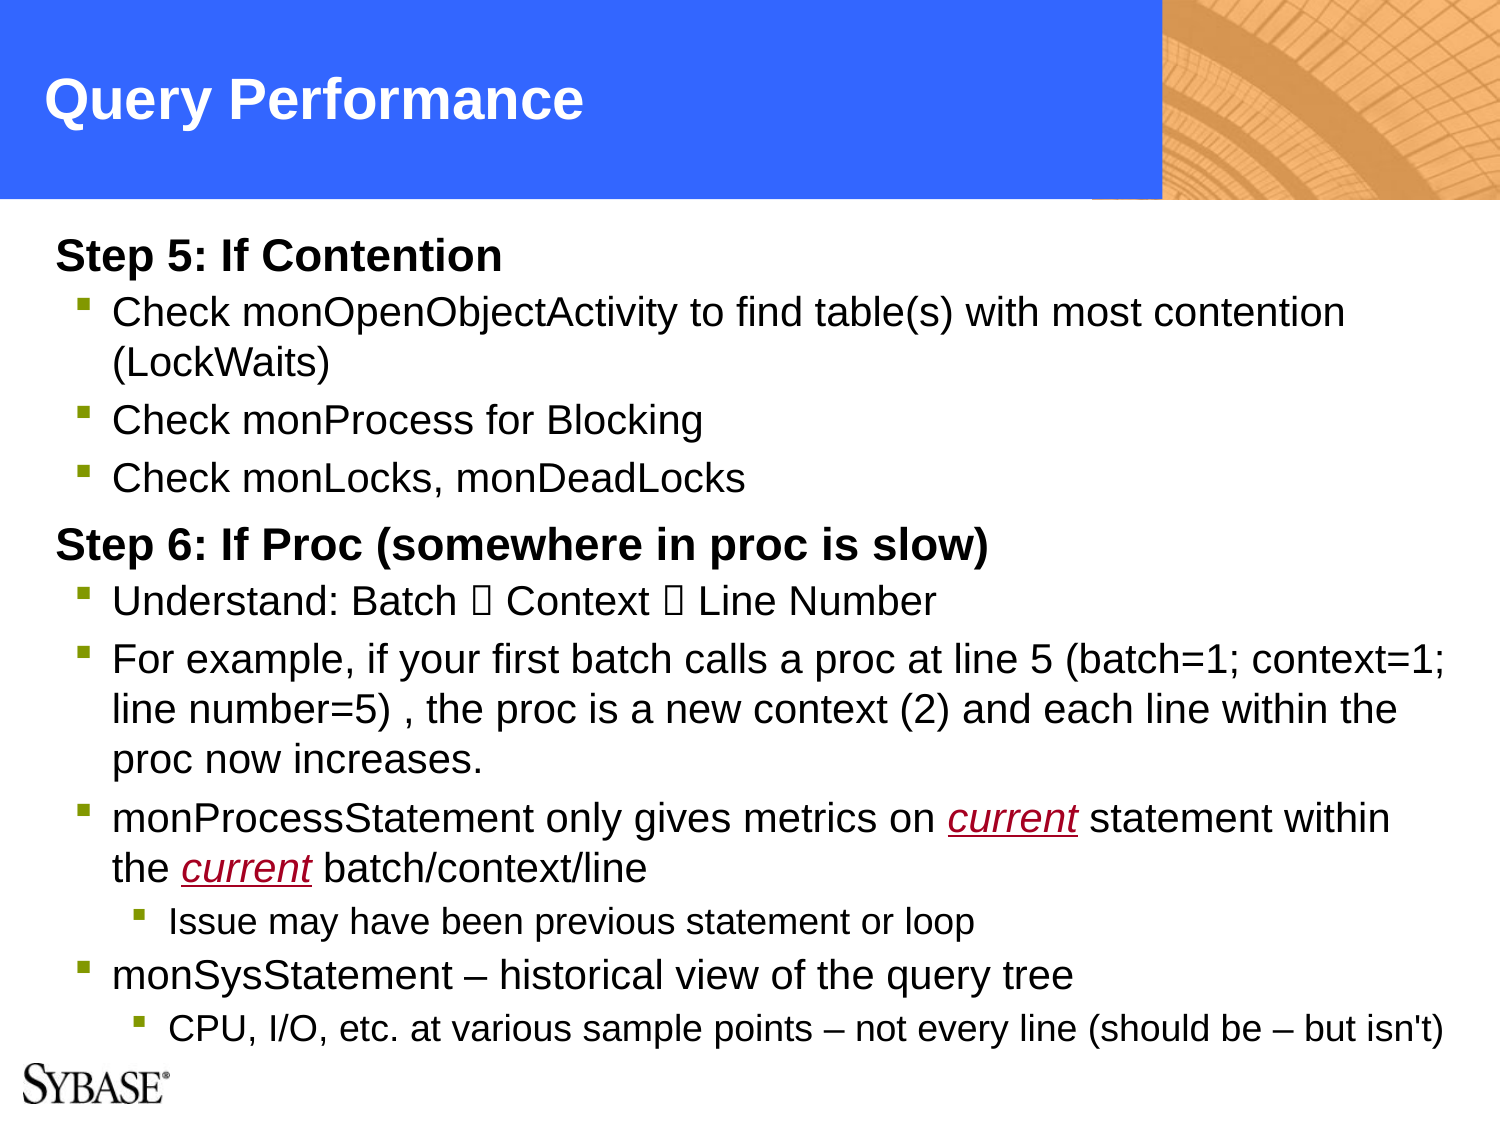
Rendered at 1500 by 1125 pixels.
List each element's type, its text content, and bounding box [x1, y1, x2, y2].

picture [23, 1063, 170, 1104]
list Step 5: If Contention Check monOpenObjectActivity to find table(s) with most contention (LockWaits) Check monProcess for Blocking Check monLocks, monDeadLocks Step 6: If Proc (somewhere in proc is slow) Understand: Batch  Context  Line Number For example, if your first batch calls a proc at line 5 (batch=1; context=1; line number=5) , the proc is a new context (2) and each line within the proc now increases. monProcessStatement only gives metrics on current statement within the current batch/context/line Issue may have been previous statement or loop monSysStatement – historical view of the query tree CPU, I/O, etc. at various sample points – not every line (should be – but isn't) [40, 217, 1463, 1097]
title Query Performance [28, 1, 1161, 190]
picture [1163, 0, 1500, 200]
